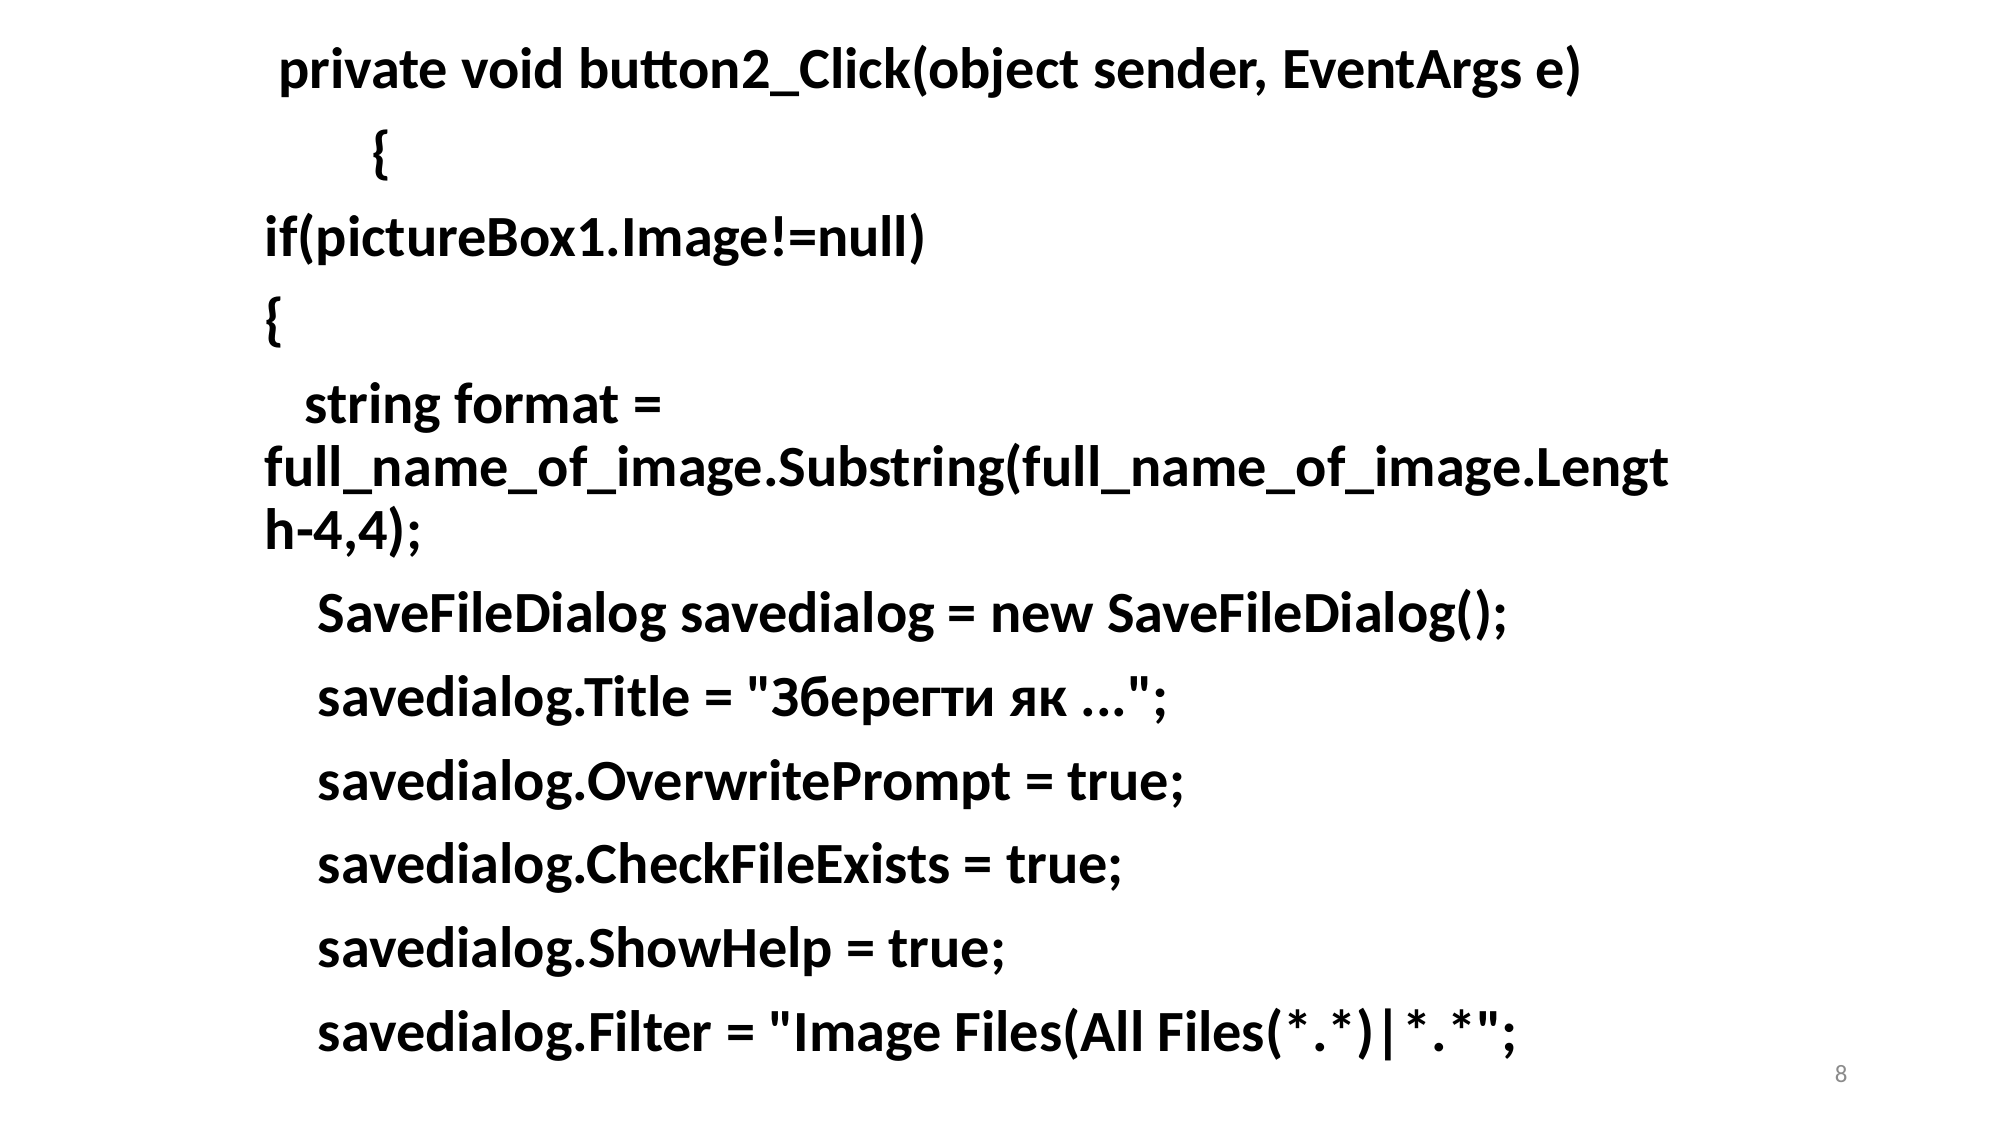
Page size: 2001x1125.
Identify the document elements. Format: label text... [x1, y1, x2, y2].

list private void button2_Click(object sender, EventArgs e) { if(pictureBox1.Image!=null) { string format = full_name_of_image.Substring(full_name_of_image.Length-4,4); SaveFileDialog savedialog = new SaveFileDialog(); savedialog.Title = "Зберегти як ..."; savedialog.OverwritePrompt = true; savedialog.CheckFileExists = true; savedialog.ShowHelp = true; savedialog.Filter = "Image Files(All Files(*.*)|*.*"; [249, 30, 1709, 1125]
slide_number 8 [1412, 1042, 1863, 1103]
